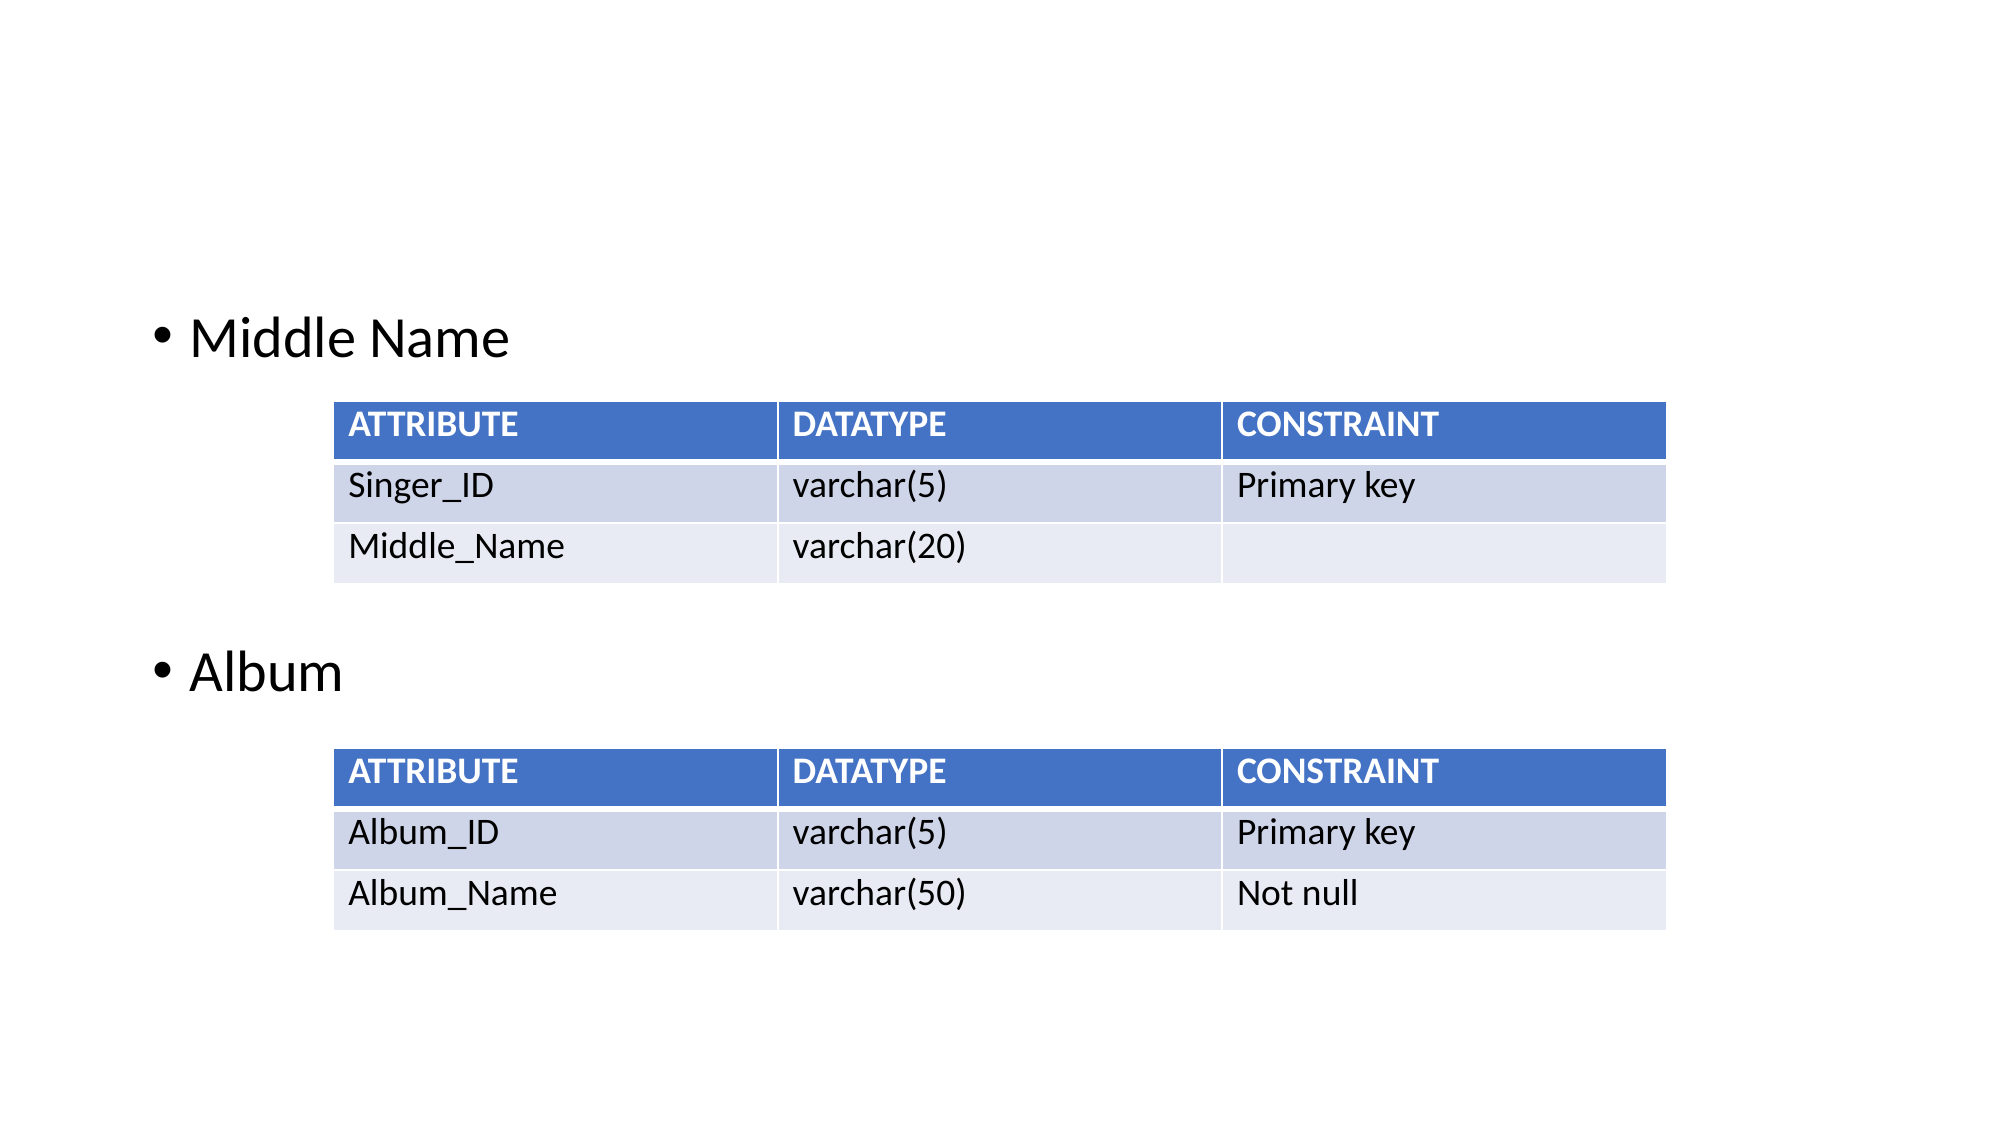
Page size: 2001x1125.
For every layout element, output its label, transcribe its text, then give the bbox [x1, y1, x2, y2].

table_cell Primary key [1223, 812, 1666, 869]
table_header CONSTRAINT [1223, 749, 1666, 806]
table_cell Primary key [1223, 465, 1666, 522]
table_cell varchar(20) [779, 524, 1221, 583]
table_cell Singer_ID [334, 465, 777, 522]
table_cell varchar(5) [779, 465, 1221, 522]
table_cell Album_ID [334, 812, 777, 869]
list Middle Name Album ATTRIBUT [137, 299, 1863, 1014]
table_cell Middle_Name [334, 524, 777, 583]
table_cell varchar(5) [779, 812, 1221, 869]
table_header ATTRIBUTE [334, 402, 777, 459]
table_cell Not null [1223, 871, 1666, 930]
table_header CONSTRAINT [1223, 402, 1666, 459]
table_header ATTRIBUTE [334, 749, 777, 806]
table_cell [1223, 524, 1666, 583]
table_header DATATYPE [779, 402, 1221, 459]
table_cell varchar(50) [779, 871, 1221, 930]
table_header DATATYPE [779, 749, 1221, 806]
table_cell Album_Name [334, 871, 777, 930]
